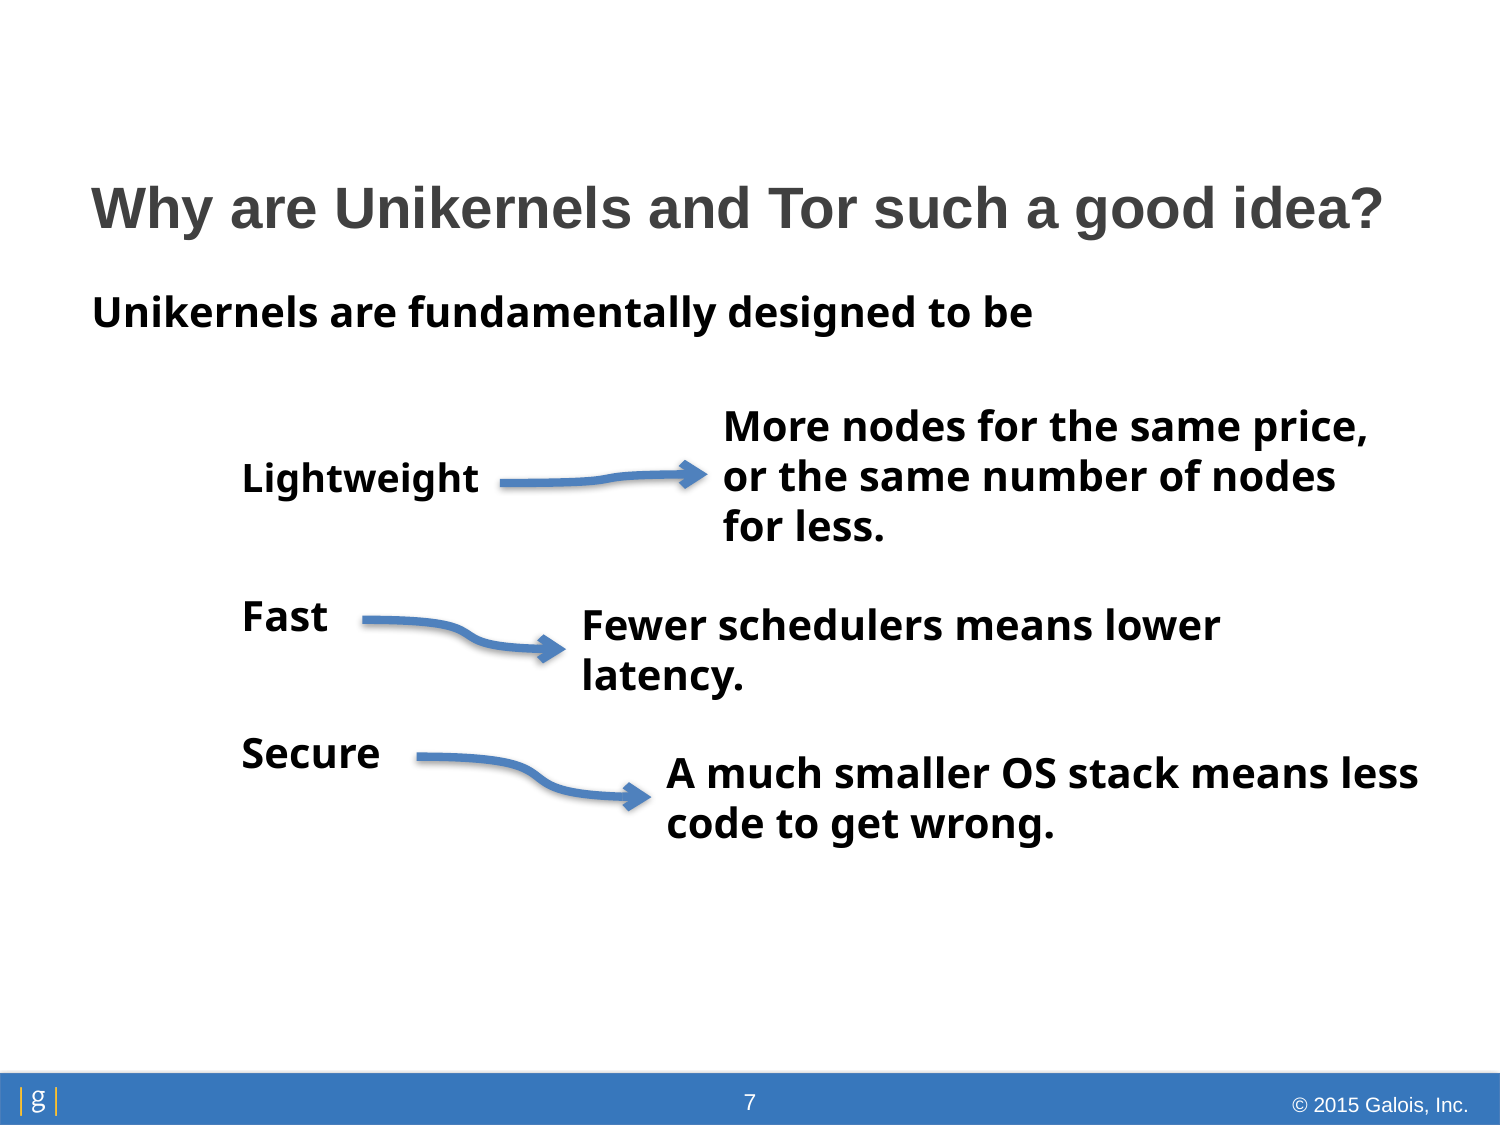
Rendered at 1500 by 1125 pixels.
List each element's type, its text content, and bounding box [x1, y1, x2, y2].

text_box Fewer schedulers means lower latency. [566, 591, 1357, 707]
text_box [362, 619, 567, 625]
text_box Lightweight [226, 445, 500, 521]
text_box A much smaller OS stack means less code to get wrong. [651, 739, 1442, 855]
list Unikernels are fundamentally designed to be [76, 277, 1371, 384]
title Why are Unikernels and Tor such a good idea? [76, 172, 1426, 239]
text_box Secure [226, 719, 417, 794]
text_box Fast [226, 582, 363, 657]
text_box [416, 756, 652, 798]
picture [20, 1087, 57, 1116]
text_box More nodes for the same price, or the same number of nodes for less. [707, 391, 1407, 557]
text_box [499, 449, 708, 484]
